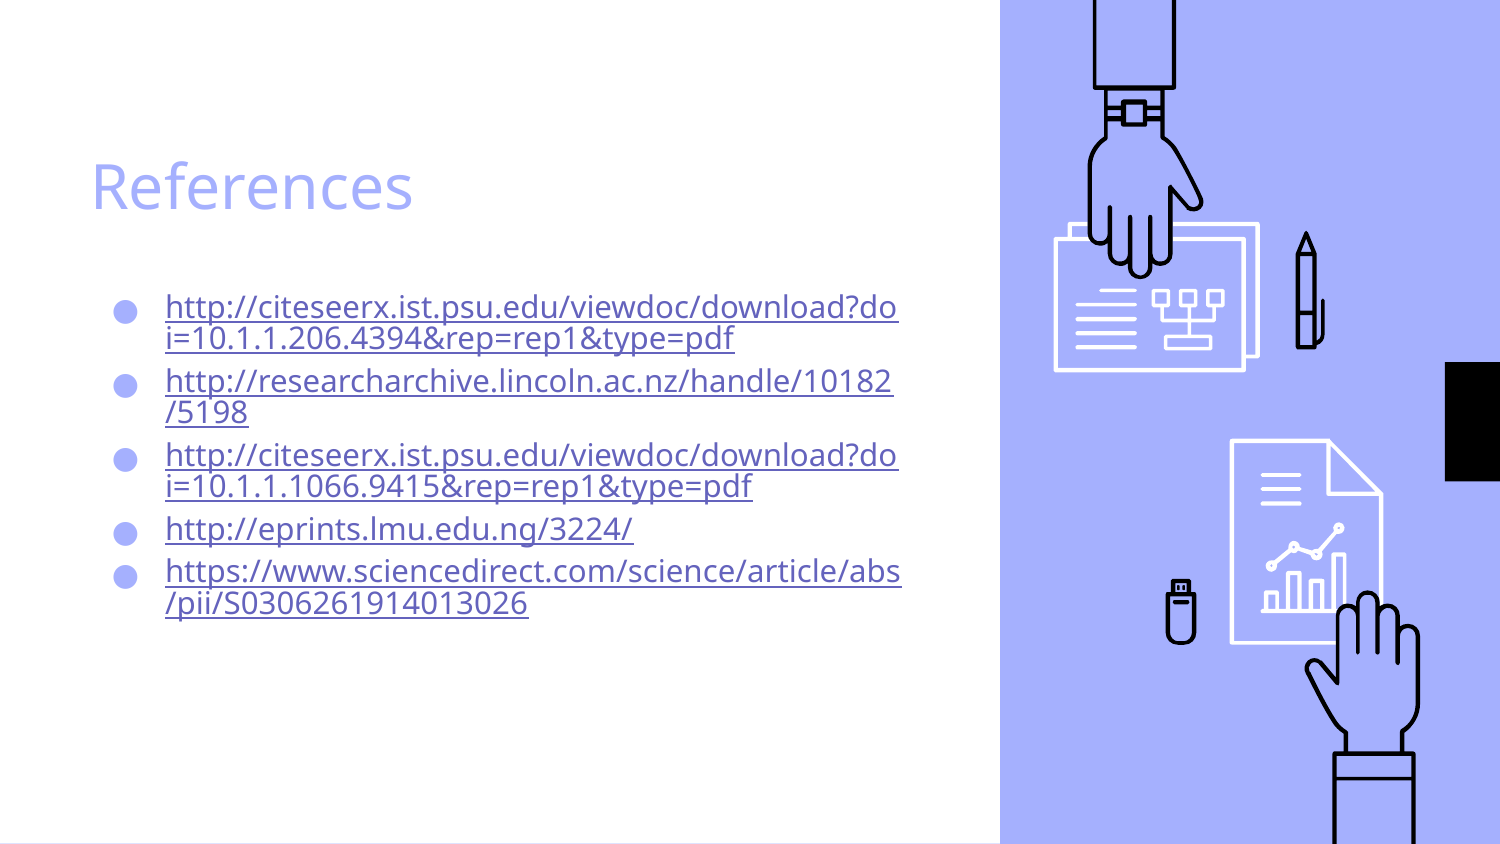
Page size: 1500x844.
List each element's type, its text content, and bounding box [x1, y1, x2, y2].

list http://citeseerx.ist.psu.edu/viewdoc/download?doi=10.1.1.206.4394&rep=rep1&type=pdf http://researcharchive.lincoln.ac.nz/handle/10182/5198 http://citeseerx.ist.psu.edu/viewdoc/download?doi=10.1.1.1066.9415&rep=rep1&type=pdf http://eprints.lmu.edu.ng/3224/ https://www.sciencedirect.com/science/article/abs/pii/S0306261914013026 [75, 271, 918, 682]
title References [75, 96, 918, 237]
